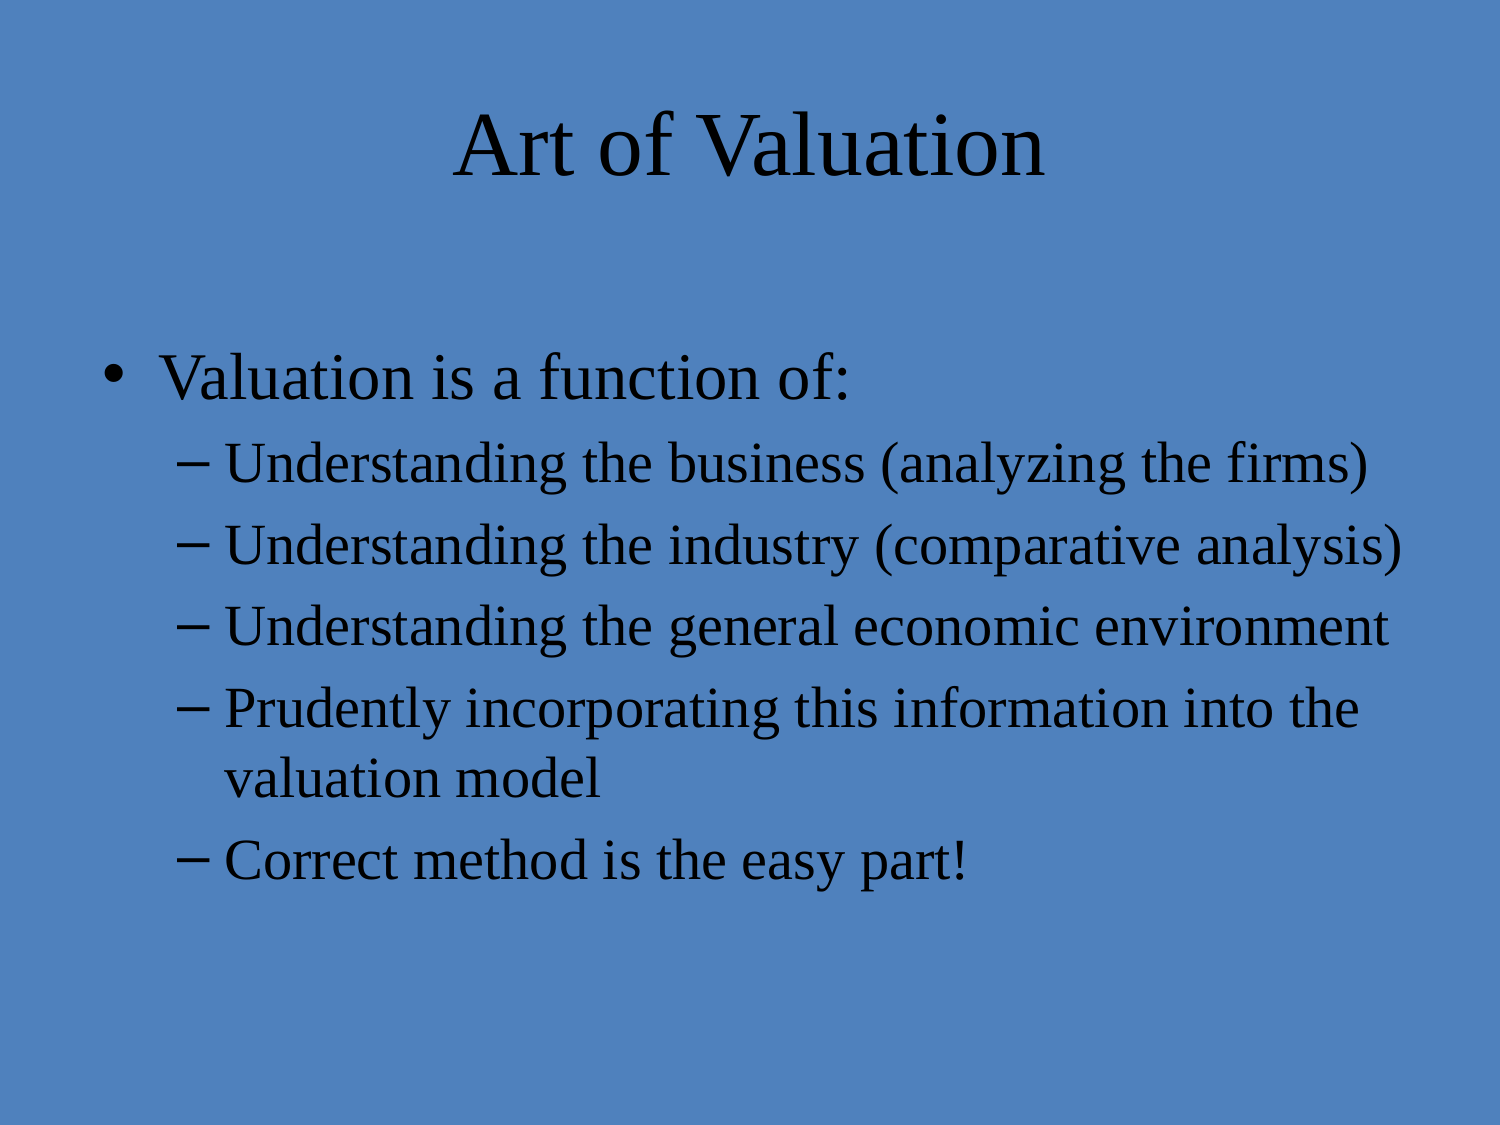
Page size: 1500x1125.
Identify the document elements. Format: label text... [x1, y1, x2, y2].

title Art of Valuation [75, 45, 1425, 233]
list Valuation is a function of: Understanding the business (analyzing the firms) Understanding the industry (comparative analysis) Understanding the general economic environment Prudently incorporating this information into the valuation model Correct method is the easy part! [87, 324, 1438, 1000]
